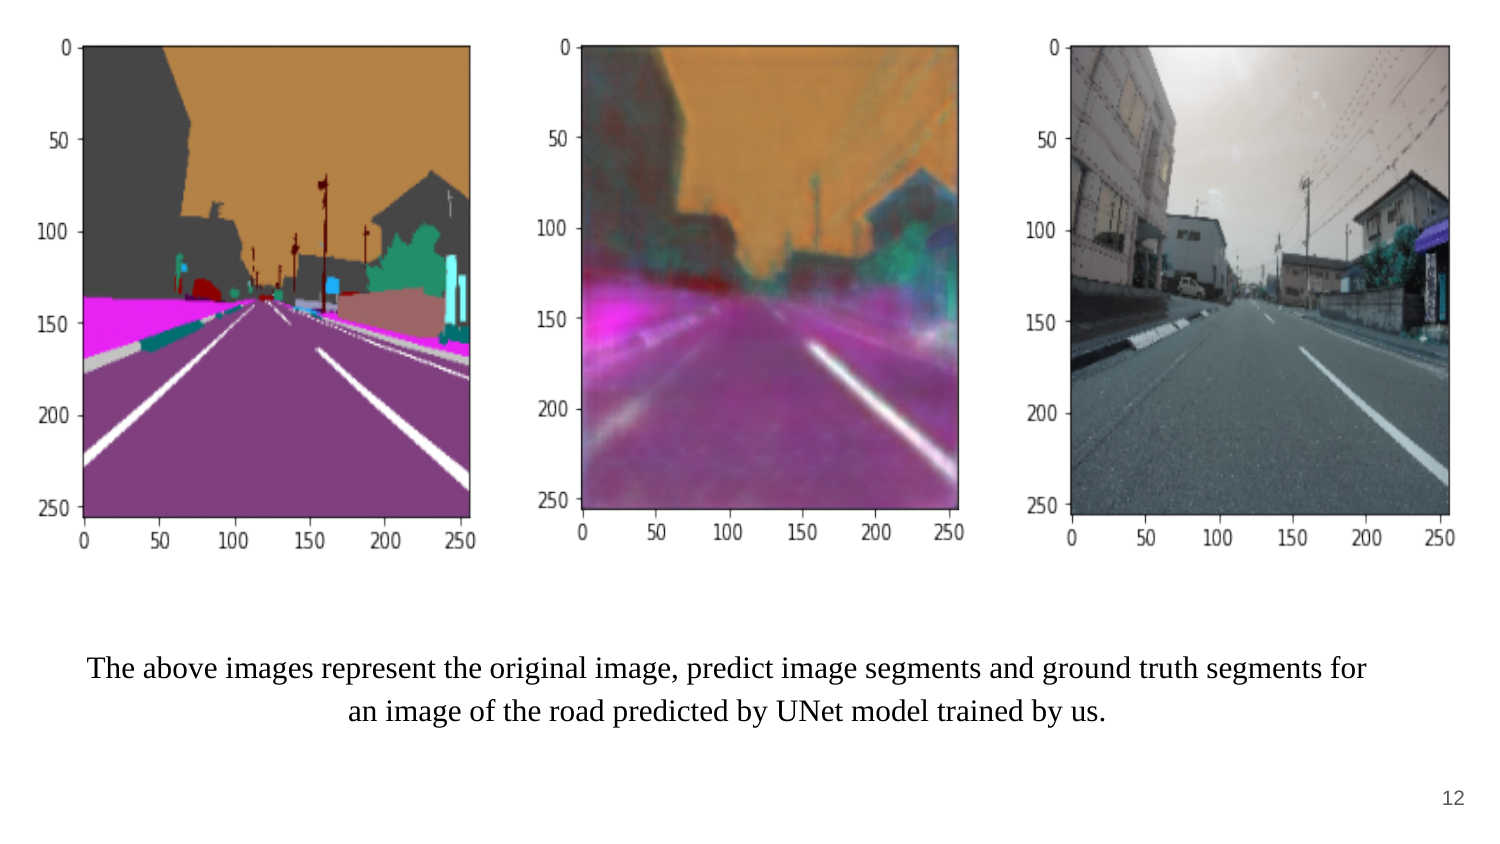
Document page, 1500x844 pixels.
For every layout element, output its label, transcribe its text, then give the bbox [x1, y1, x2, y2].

picture [1012, 24, 1468, 566]
picture [24, 24, 489, 569]
slide_number ‹#› [1389, 764, 1480, 830]
picture [524, 24, 977, 561]
title The above images represent the original image, predict image segments and ground truth segments for an image of the road predicted by UNet model trained by us. [65, 626, 1390, 765]
